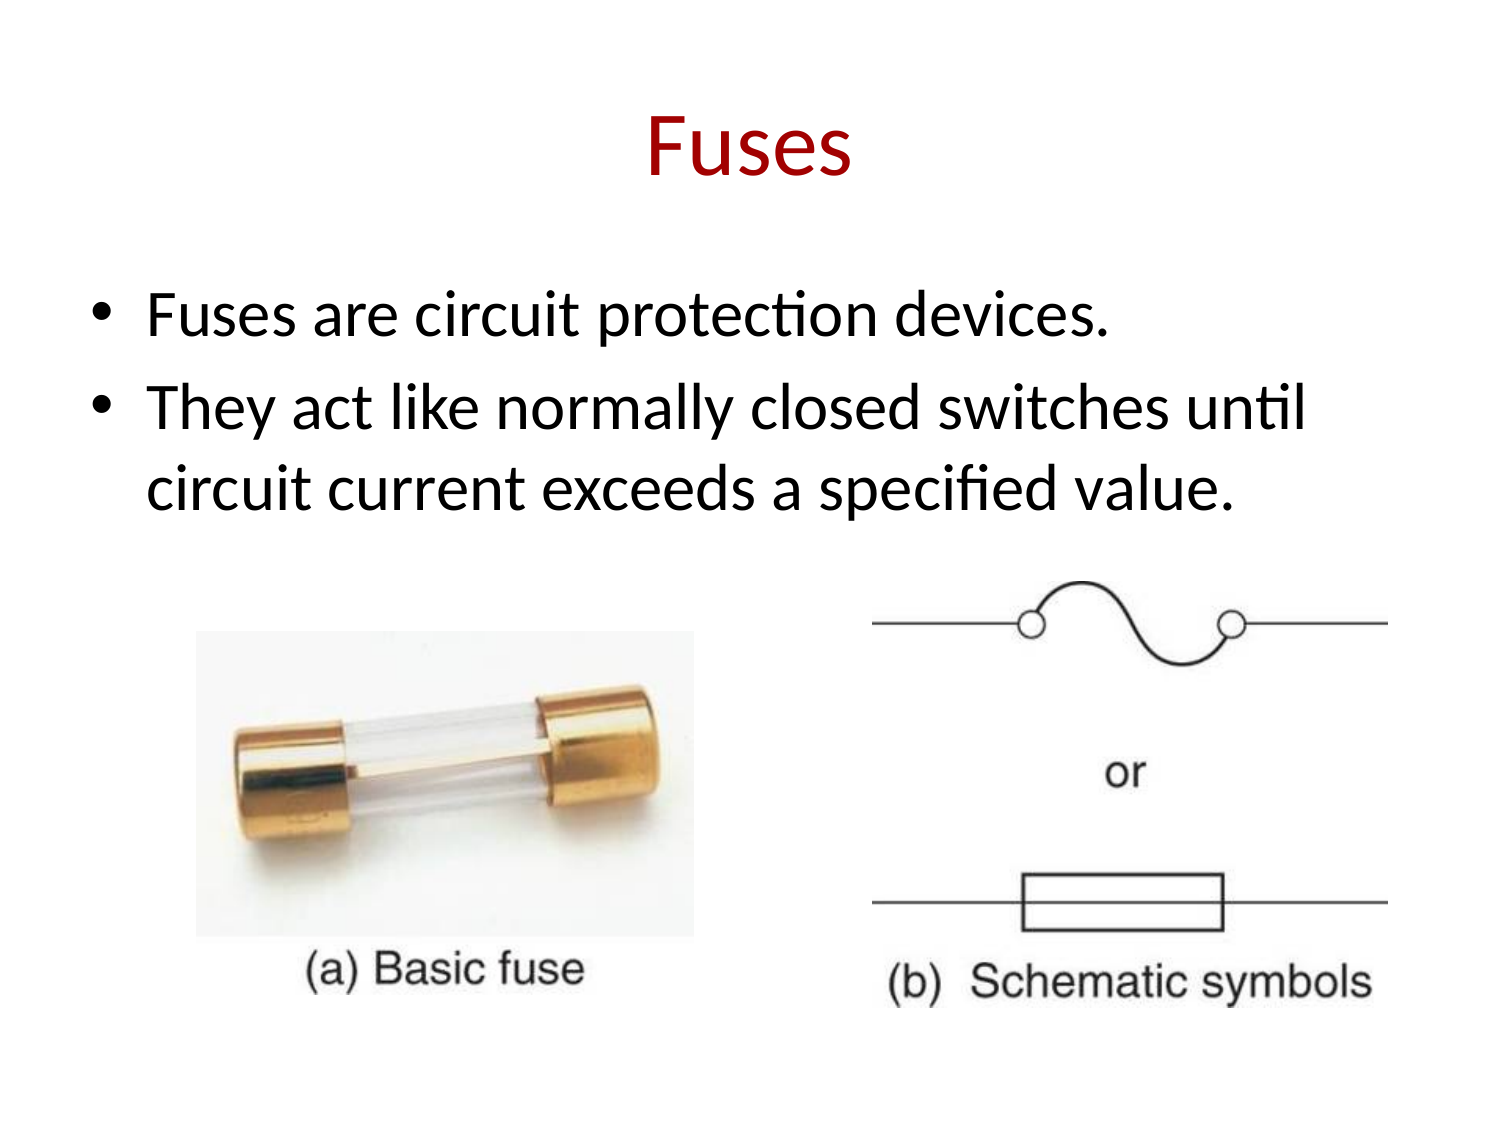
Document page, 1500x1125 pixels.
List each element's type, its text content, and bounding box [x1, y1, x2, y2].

title Fuses [75, 45, 1425, 233]
list Fuses are circuit protection devices. They act like normally closed switches until circuit current exceeds a specified value. [75, 262, 1425, 1005]
picture [872, 581, 1389, 1008]
picture [195, 630, 695, 995]
